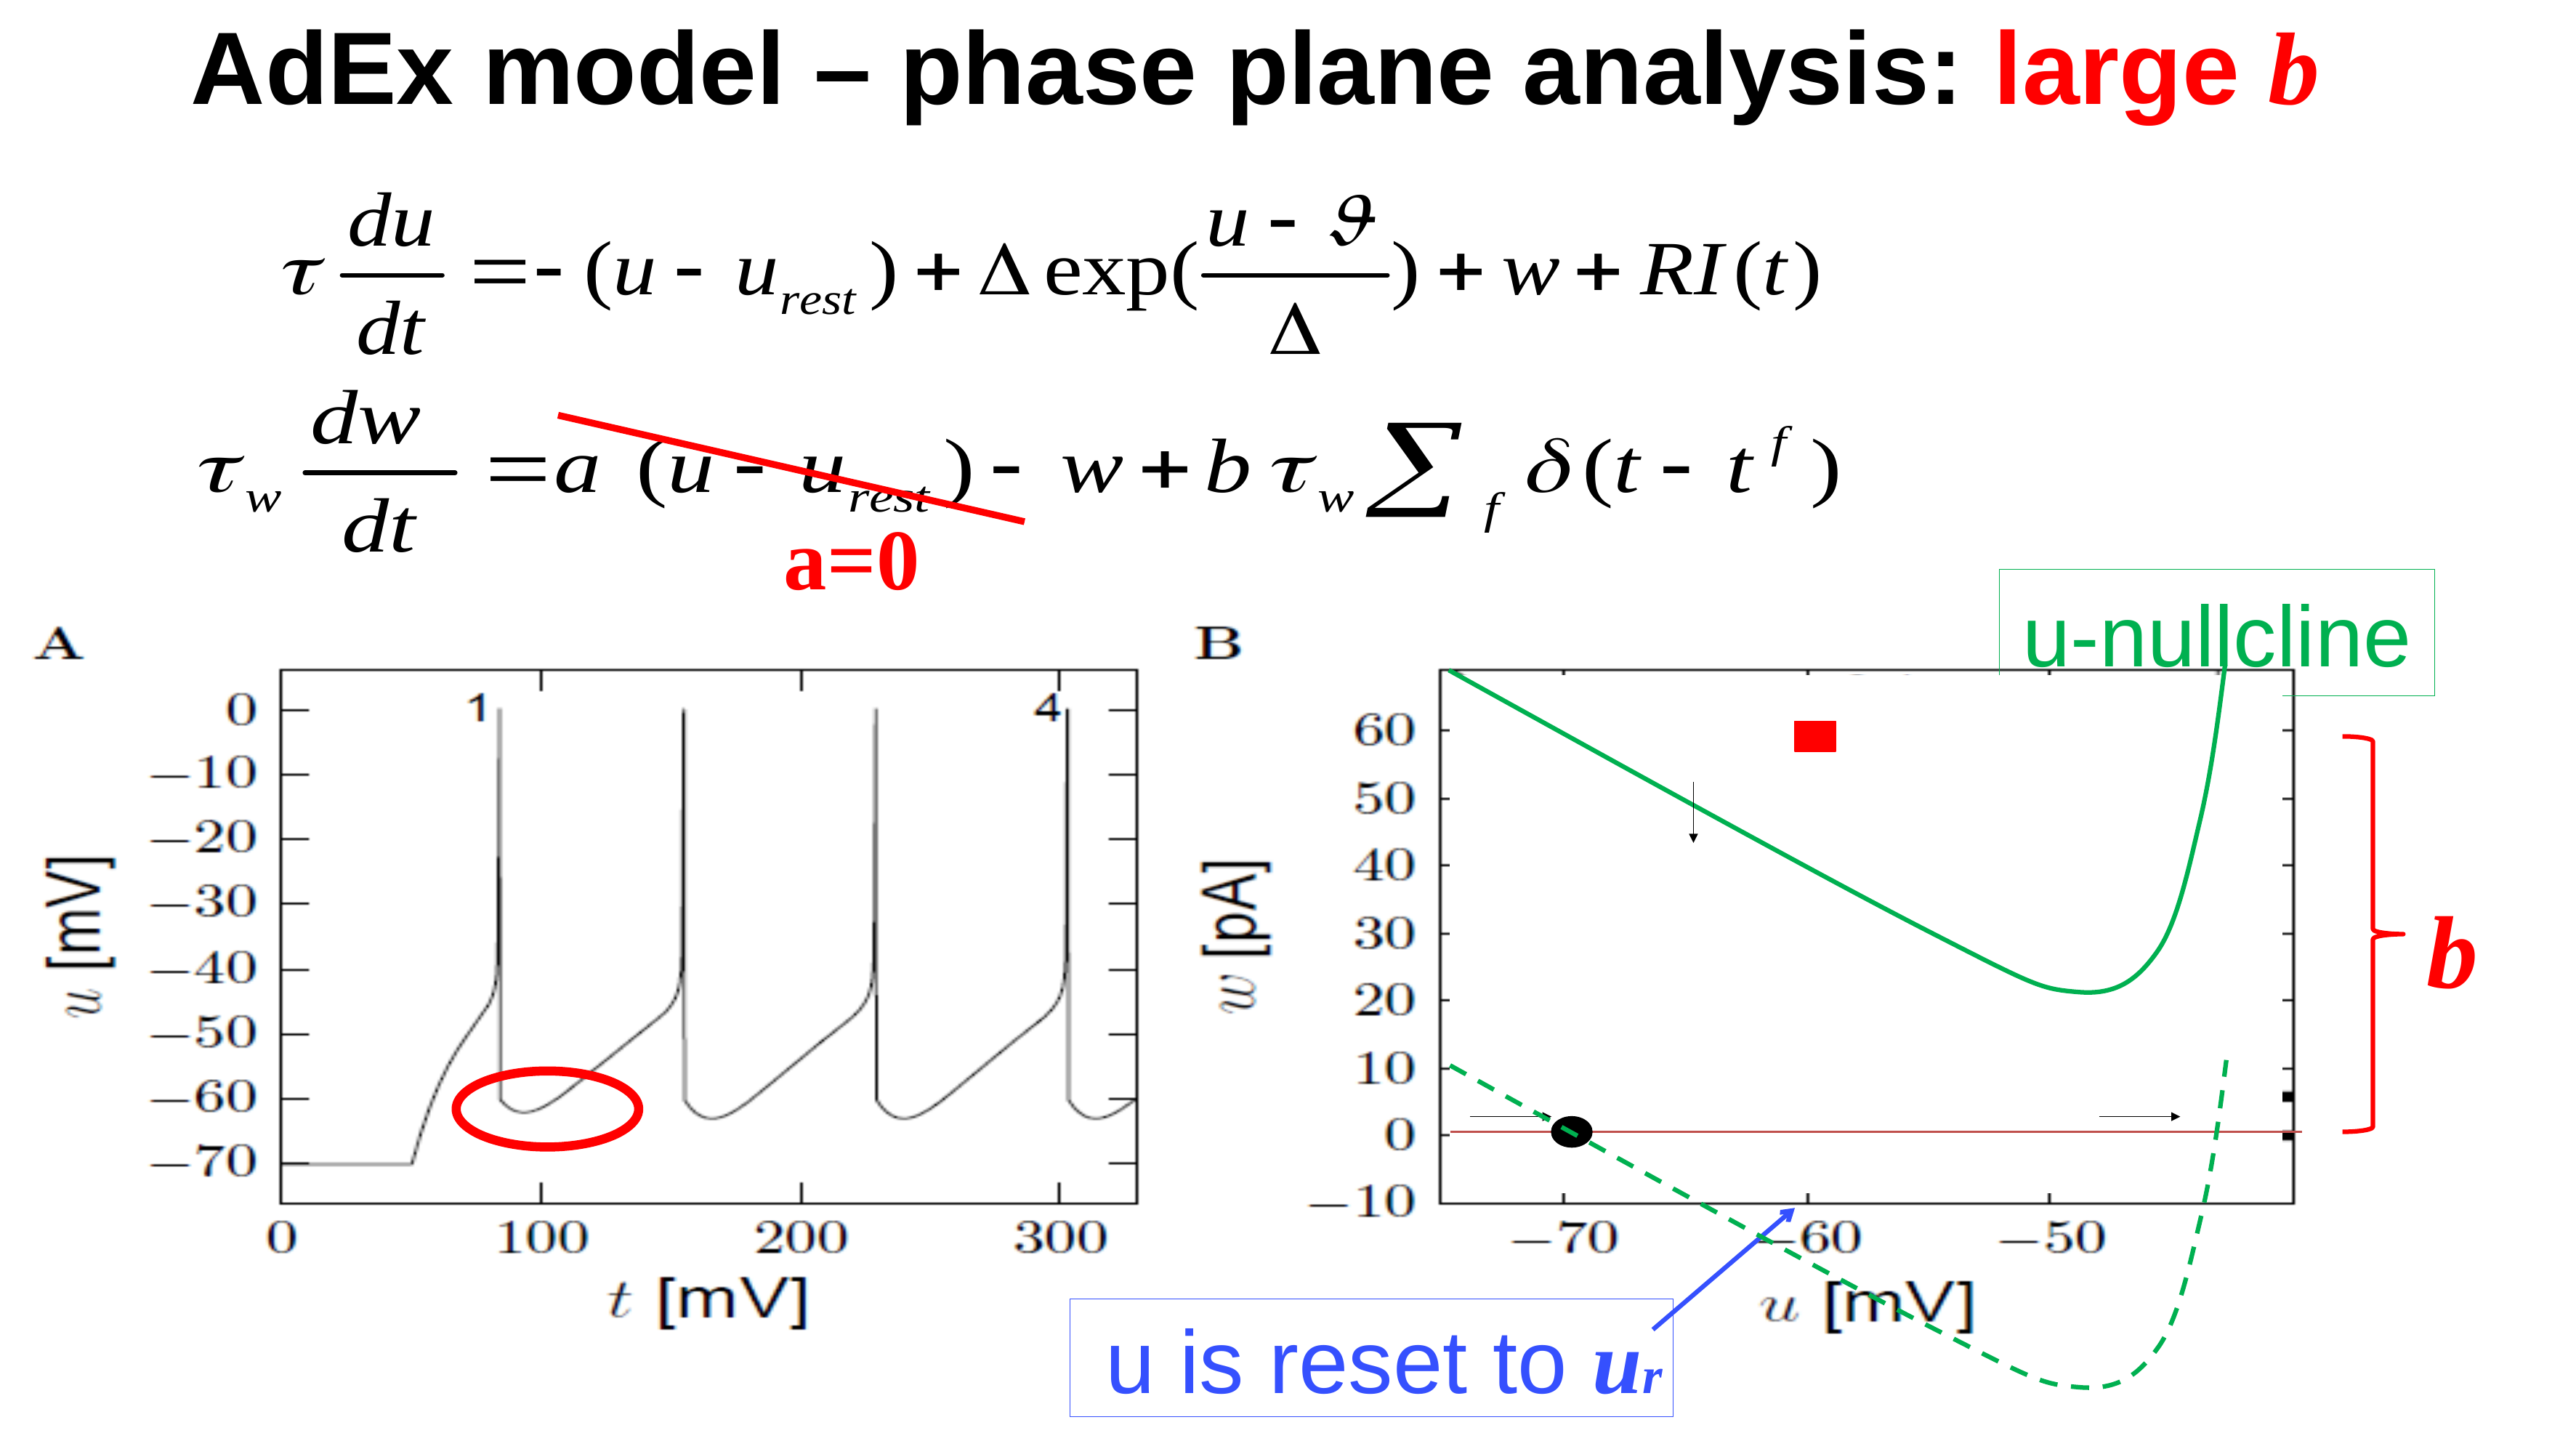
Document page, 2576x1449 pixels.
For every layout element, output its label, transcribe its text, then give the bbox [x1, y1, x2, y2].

text_box b [2403, 873, 2502, 1020]
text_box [188, 370, 1857, 569]
text_box u-nullcline [1999, 569, 2435, 696]
text_box [2342, 736, 2403, 1132]
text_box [557, 415, 1025, 522]
picture [9, 603, 2337, 1360]
text_box AdEx model – phase plane analysis: large b [168, 0, 2343, 137]
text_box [1064, 1207, 1796, 1418]
text_box a=0 [761, 577, 943, 600]
text_box [2012, 1368, 2141, 1388]
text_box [273, 172, 1836, 368]
